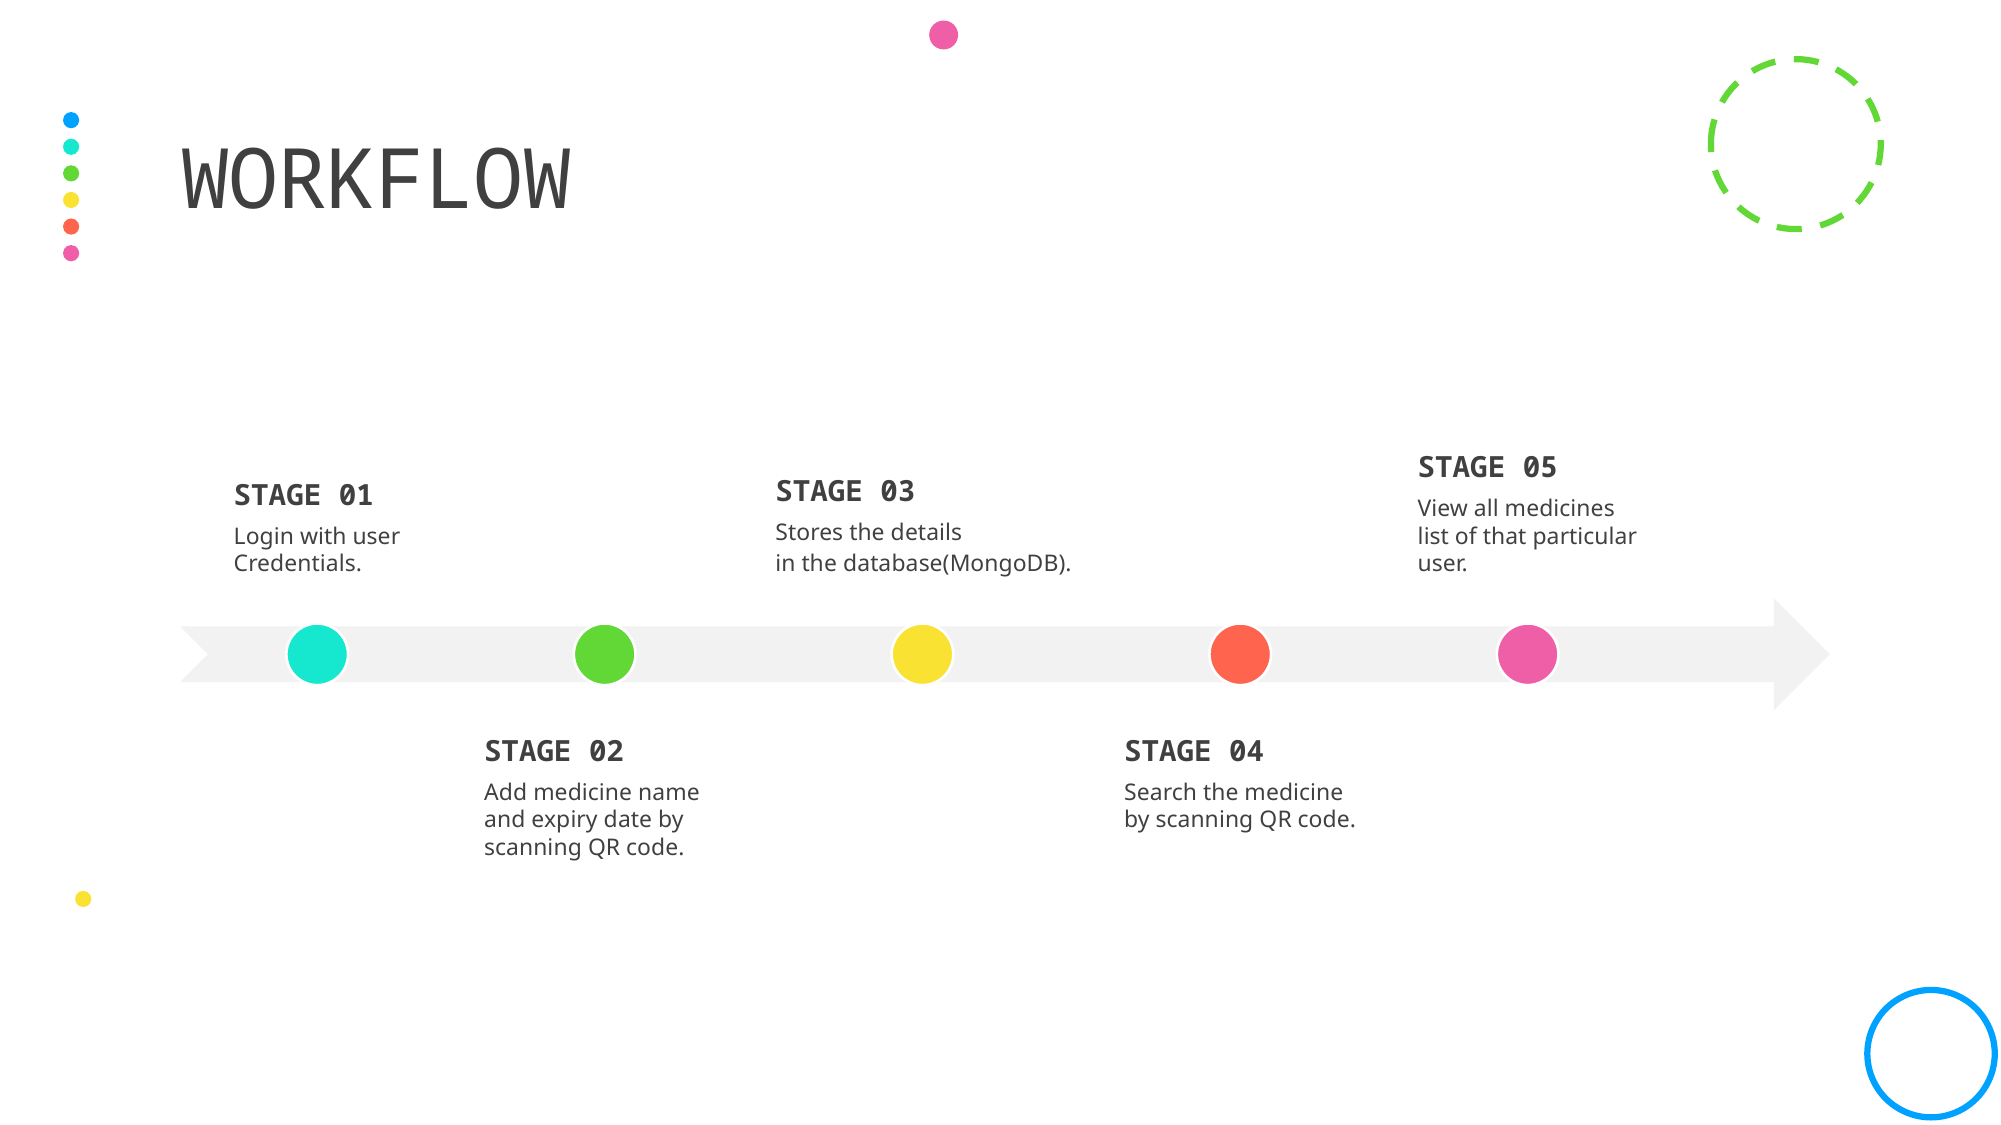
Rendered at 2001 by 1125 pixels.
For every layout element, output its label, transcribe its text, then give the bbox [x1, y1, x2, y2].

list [179, 345, 1831, 964]
title Workflow [180, 69, 1830, 294]
